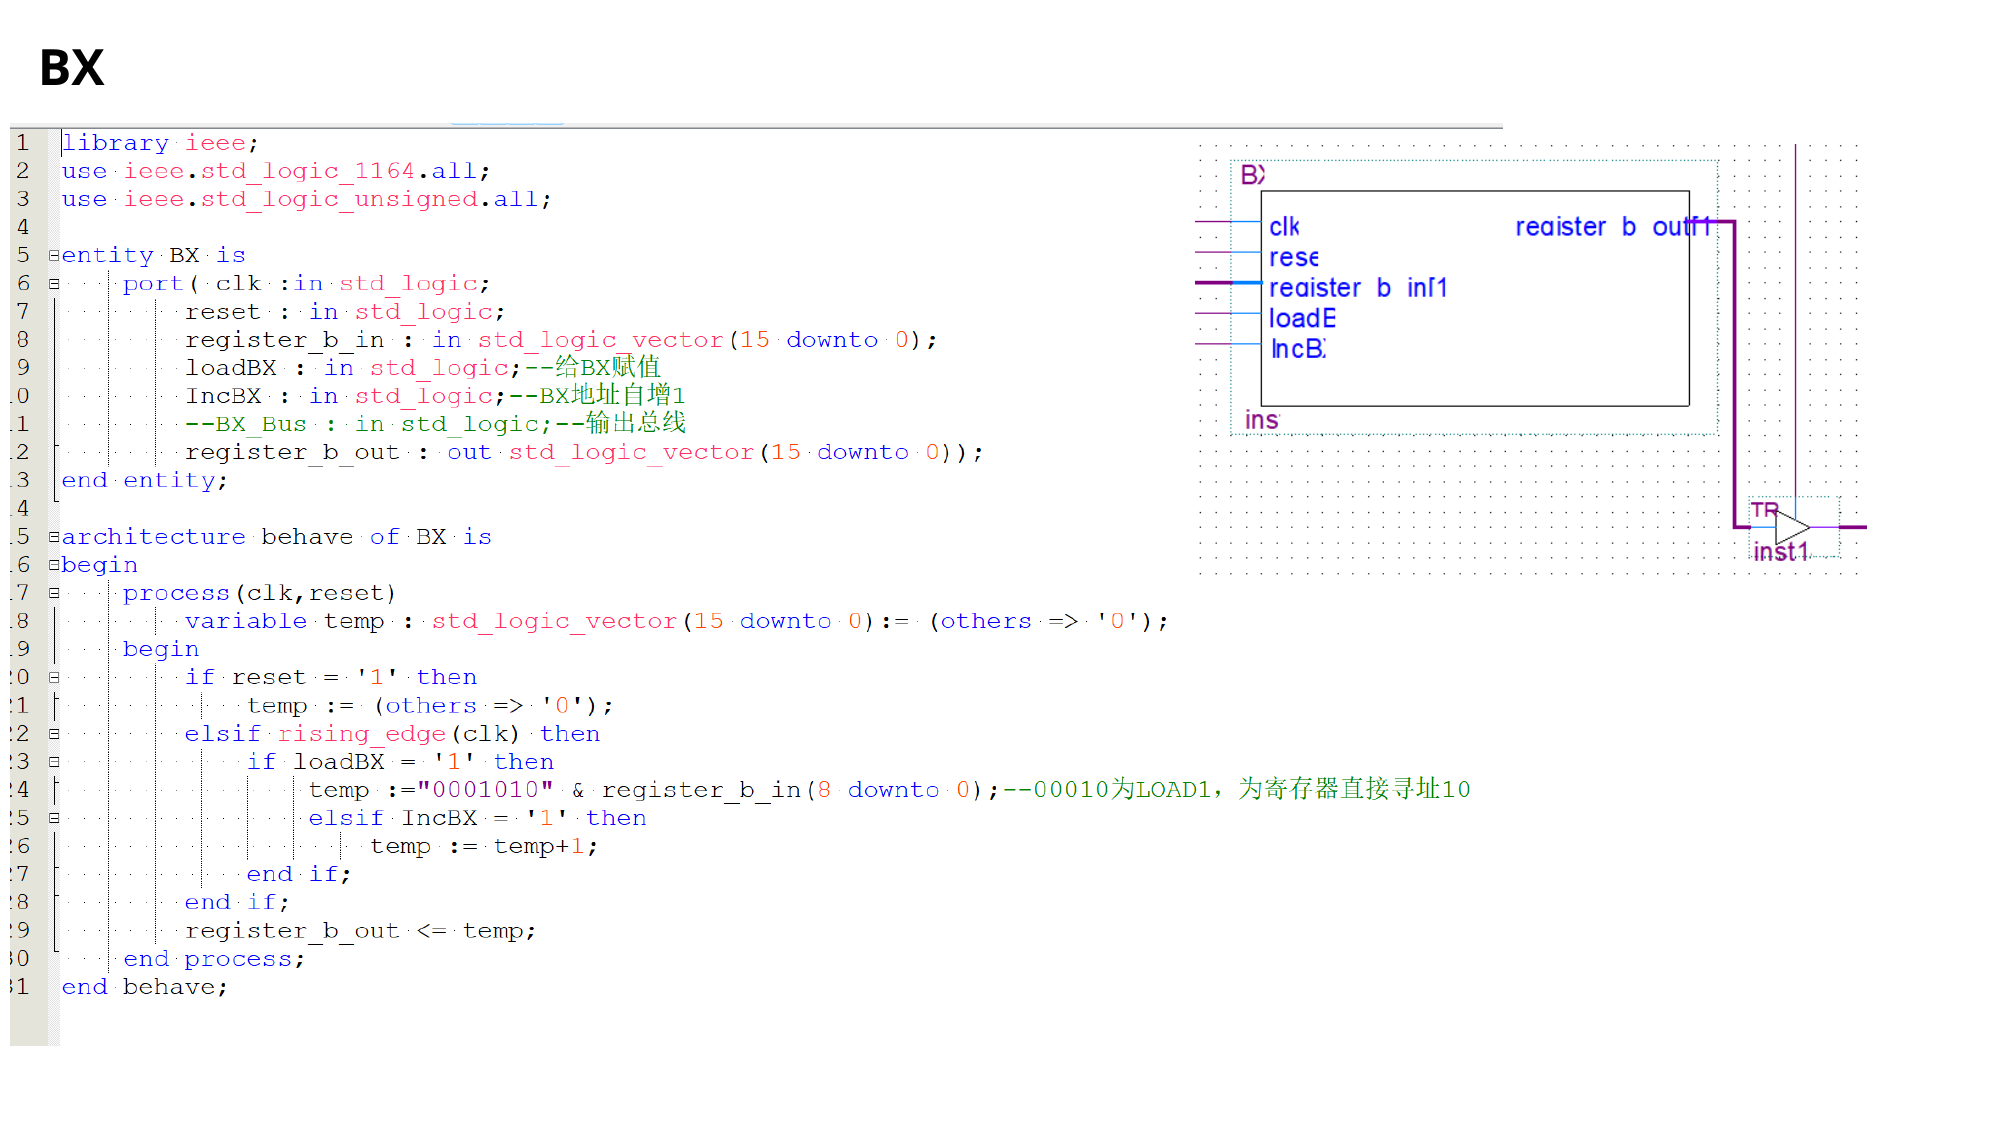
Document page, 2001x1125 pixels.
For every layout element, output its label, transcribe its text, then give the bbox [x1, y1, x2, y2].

picture [10, 123, 1867, 1046]
text_box BX [23, 27, 776, 103]
